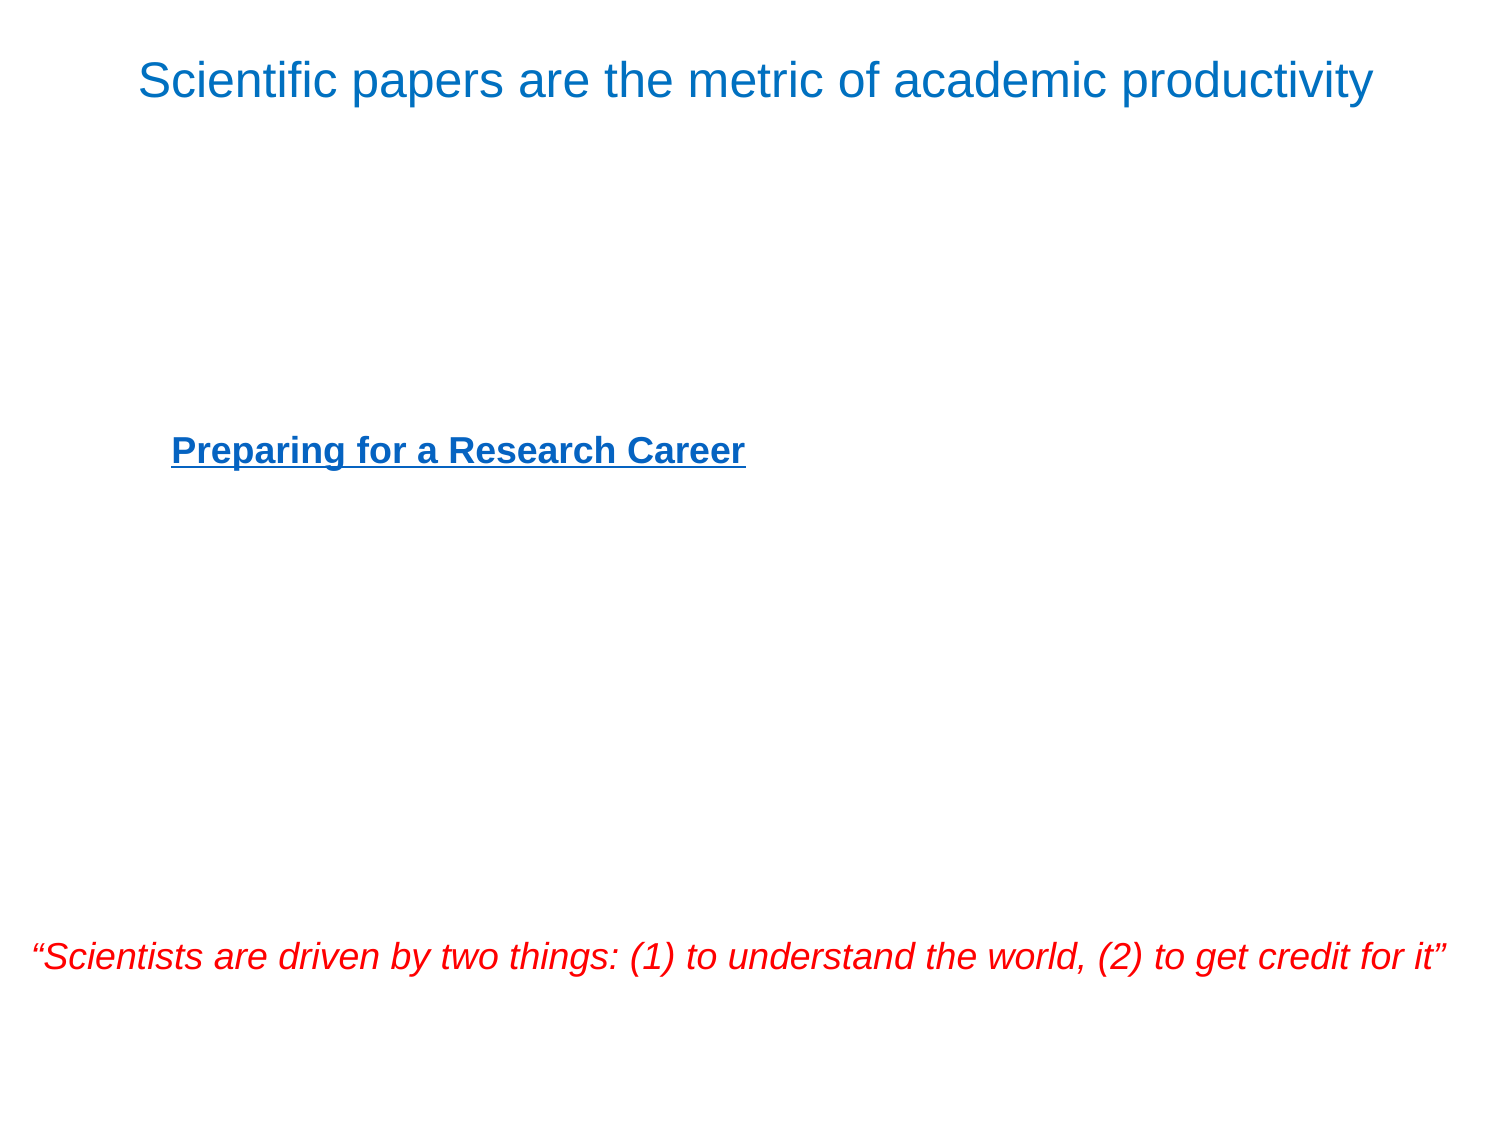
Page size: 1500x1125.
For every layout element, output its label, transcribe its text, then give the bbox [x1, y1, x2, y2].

text_box “Scientists are driven by two things: (1) to understand the world, (2) to get credit for it” [16, 924, 1462, 985]
list There’s really no point in discovering new things if you don’t share it with the world The paper plants the flag – the idea now belongs to you Scientific papers (well-advertised) establish your personal brand (see Preparing for a Research Career) What determines the quality of a scientific paper? Appreciation by peers - originality - readability - pedagogy - usefulness all of which require excellent writing! [18, 171, 1500, 847]
title Scientific papers are the metric of academic productivity [0, 0, 1500, 172]
